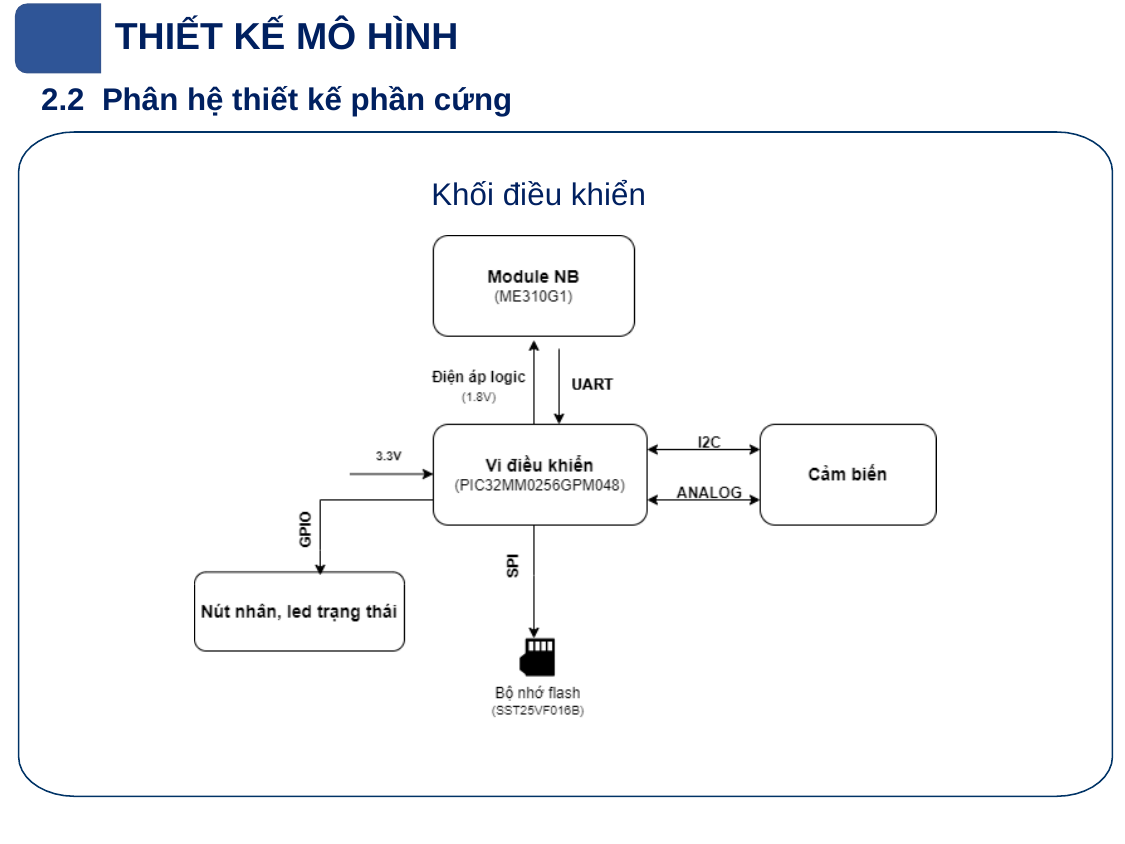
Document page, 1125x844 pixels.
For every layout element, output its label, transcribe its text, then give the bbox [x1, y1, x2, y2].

text_box [0, 47, 1125, 181]
picture [194, 235, 937, 721]
text_box Khối điều khiển [107, 166, 971, 220]
text_box 2 [14, 3, 102, 74]
text_box THIẾT KẾ MÔ HÌNH [102, 4, 778, 65]
text_box [18, 131, 1113, 797]
